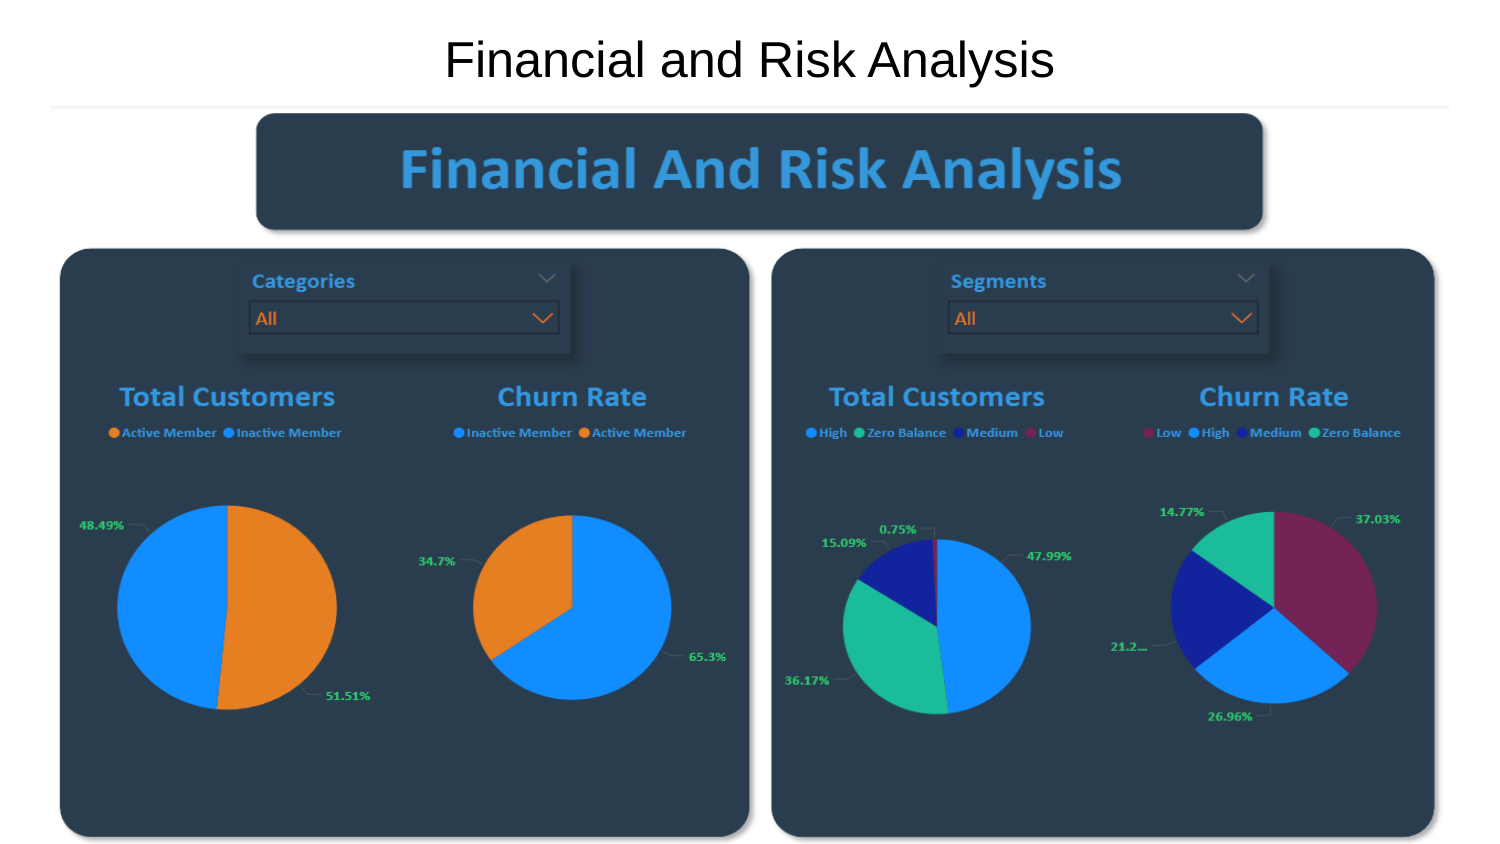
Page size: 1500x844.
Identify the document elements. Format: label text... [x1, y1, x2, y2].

picture [50, 105, 1450, 844]
title Financial and Risk Analysis [51, 12, 1449, 105]
